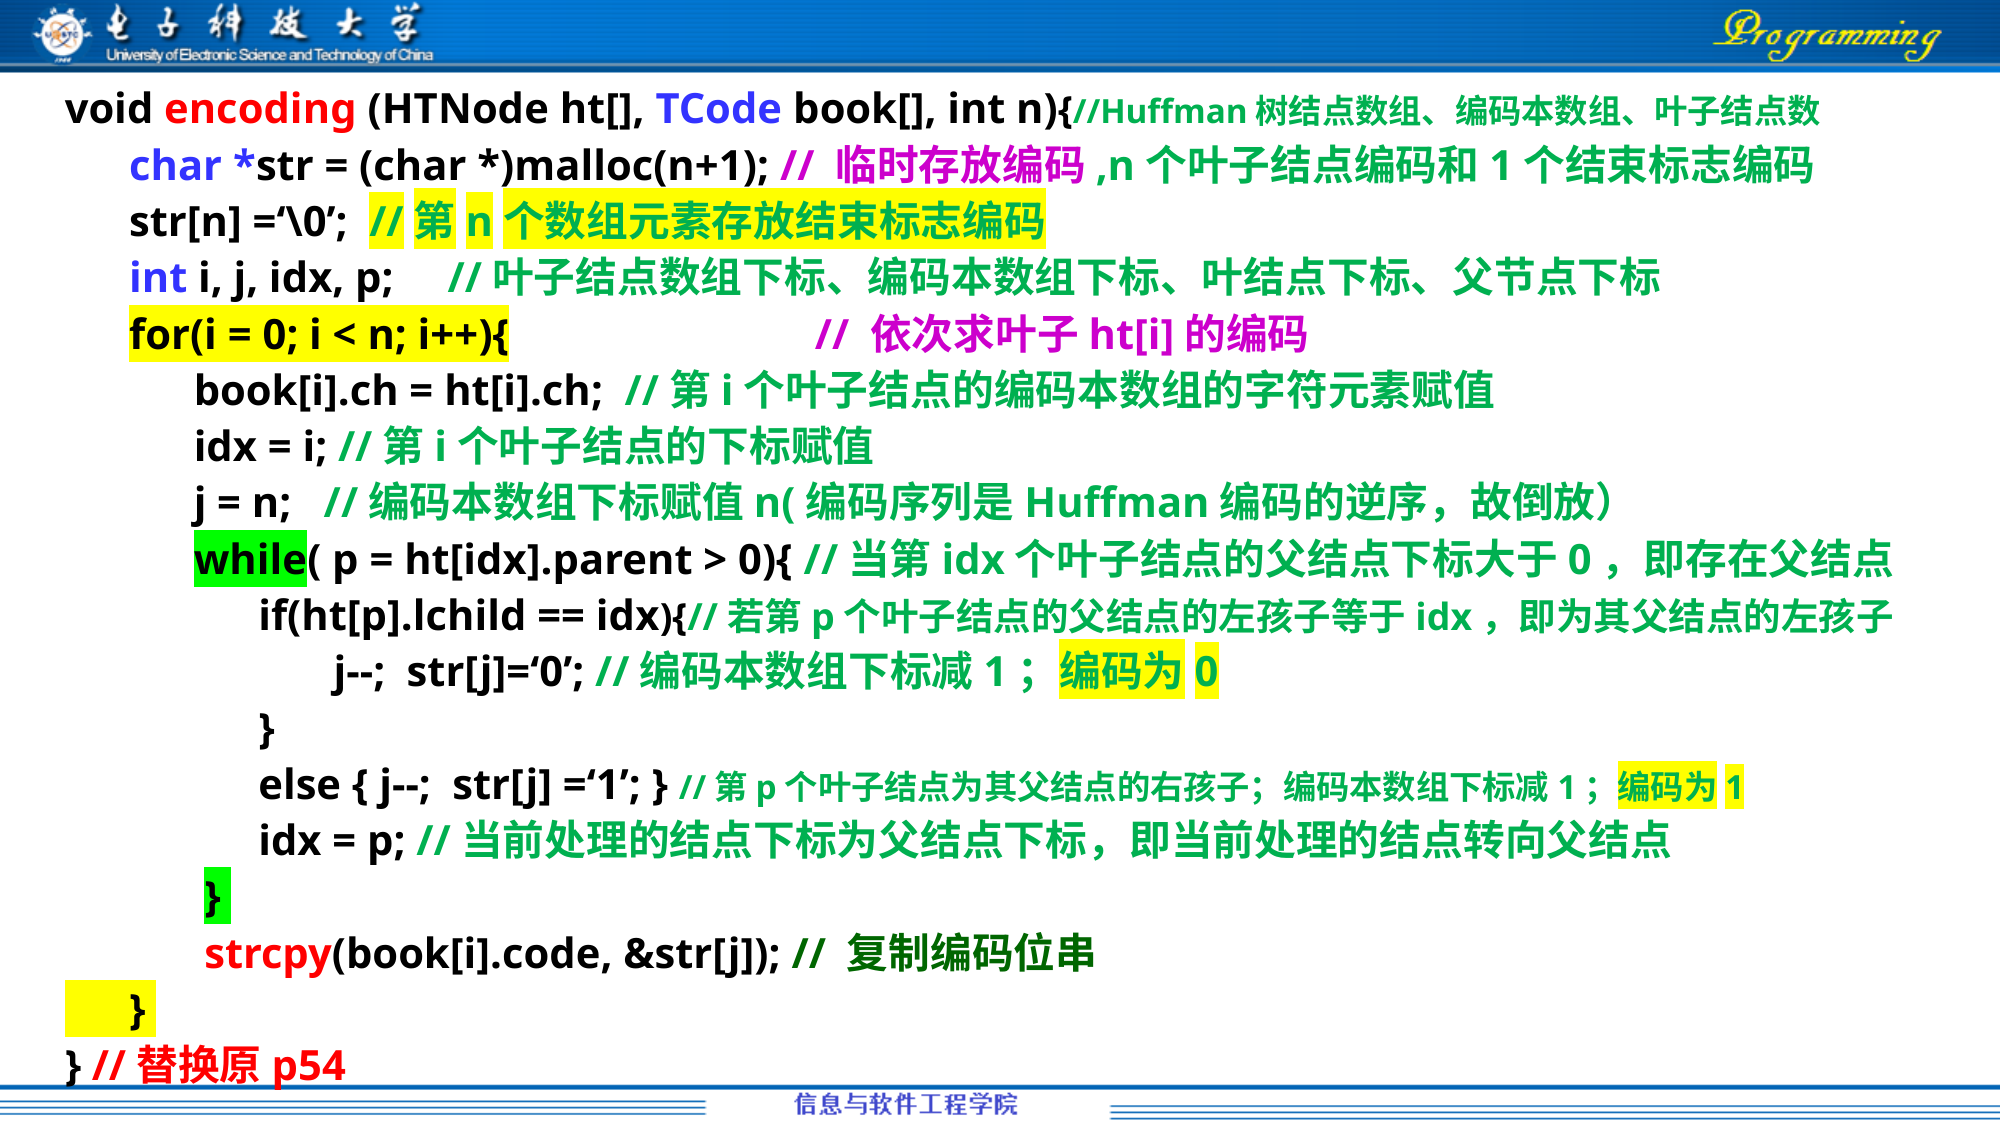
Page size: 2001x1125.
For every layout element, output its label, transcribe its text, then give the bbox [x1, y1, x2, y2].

picture [0, 0, 2000, 1125]
text_box void encoding (HTNode ht[], TCode book[], int n){//Huffman树结点数组、编码本数组、叶子结点数 char *str = (char *)malloc(n+1); // 临时存放编码,n个叶子结点编码和1个结束标志编码 str[n] =‘\0’; //第n个数组元素存放结束标志编码 int i, j, idx, p; //叶子结点数组下标、编码本数组下标、叶结点下标、父节点下标 for(i = 0; i < n; i++){ // 依次求叶子ht[i]的编码 book[i].ch = ht[i].ch; //第i个叶子结点的编码本数组的字符元素赋值 idx = i; //第i个叶子结点的下标赋值 j = n; //编码本数组下标赋值n(编码序列是Huffman编码的逆序，故倒放） while( p = ht[idx].parent > 0){ //当第idx个叶子结点的父结点下标大于0，即存在父结点 if(ht[p].lchild == idx){//若第p个叶子结点的父结点的左孩子等于idx，即为其父结点的左孩子 j--; str[j]=‘0’; //编码本数组下标减1；编码为0 } else { j--; str[j] =‘1’; } //第p个叶子结点为其父结点的右孩子；编码本数组下标减1；编码为1 idx = p; //当前处理的结点下标为父结点下标，即当前处理的结点转向父结点 } strcpy(book[i].code, &str[j]); // 复制编码位串 } } //替换原p54 [49, 74, 2000, 1097]
